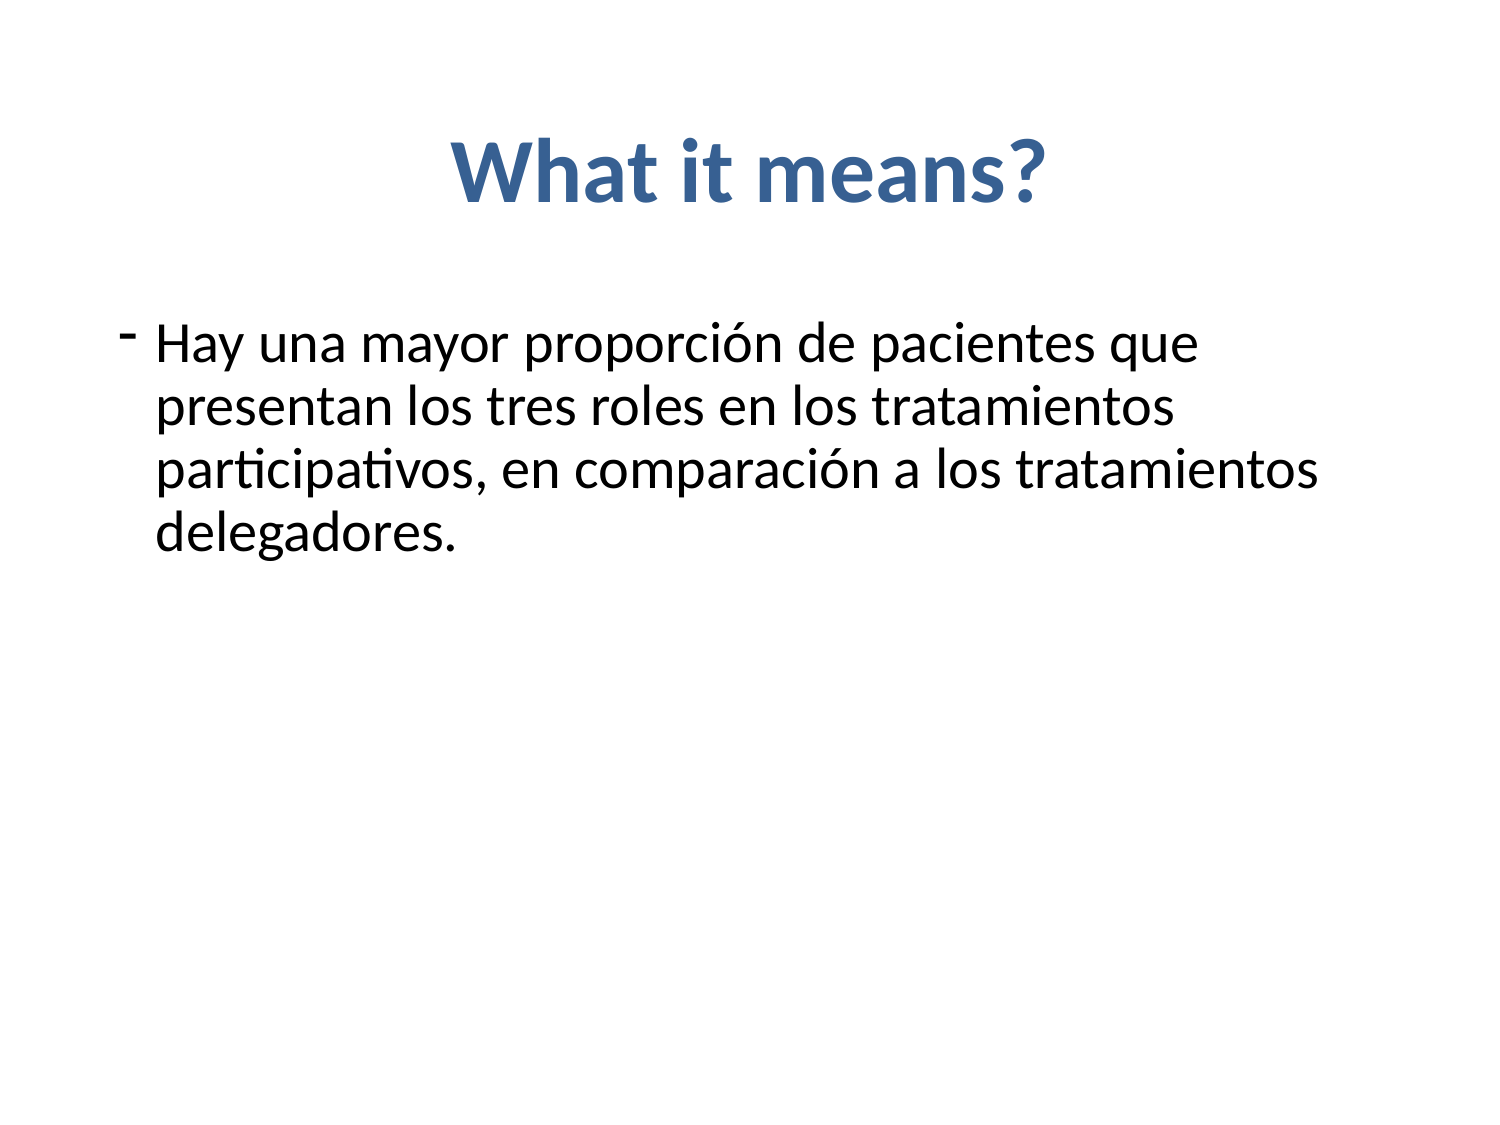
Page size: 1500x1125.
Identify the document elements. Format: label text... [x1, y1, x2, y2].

title What it means? [103, 57, 1397, 275]
text_box Hay una mayor proporción de pacientes que presentan los tres roles en los tratamientos participativos, en comparación a los tratamientos delegadores. [103, 304, 1397, 1019]
